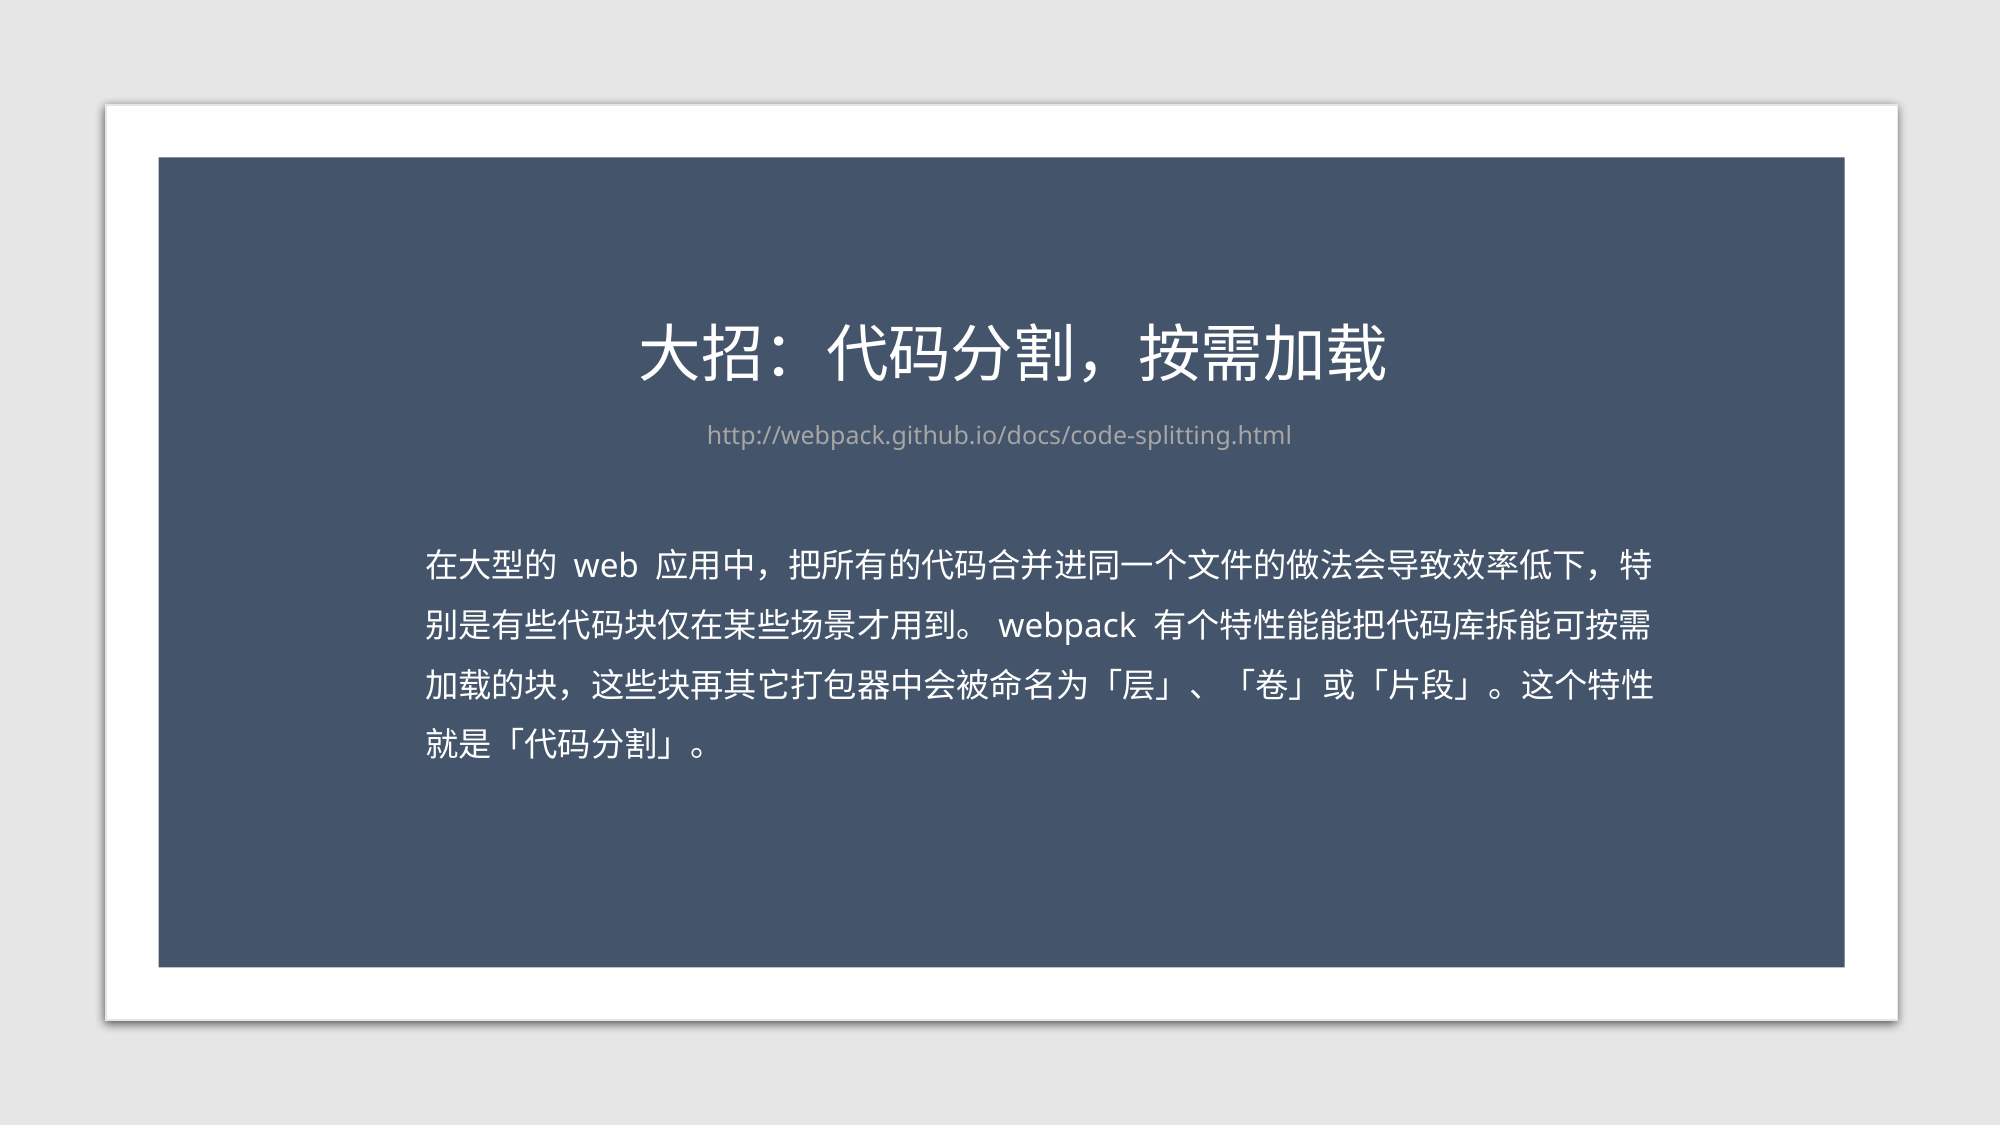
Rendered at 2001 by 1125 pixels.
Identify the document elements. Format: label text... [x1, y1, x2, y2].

text_box 在大型的 web 应用中，把所有的代码合并进同一个文件的做法会导致效率低下，特别是有些代码块仅在某些场景才用到。webpack 有个特性能能把代码库拆能可按需加载的块，这些块再其它打包器中会被命名为「层」、「卷」或「片段」。这个特性就是「代码分割」。 [410, 516, 1676, 771]
text_box [105, 104, 1898, 1021]
text_box [0, 0, 2000, 1125]
text_box [158, 156, 1846, 968]
text_box [249, 225, 1750, 653]
text_box 大招：代码分割，按需加载 [623, 306, 1404, 397]
text_box http://webpack.github.io/docs/code-splitting.html [692, 411, 1308, 457]
